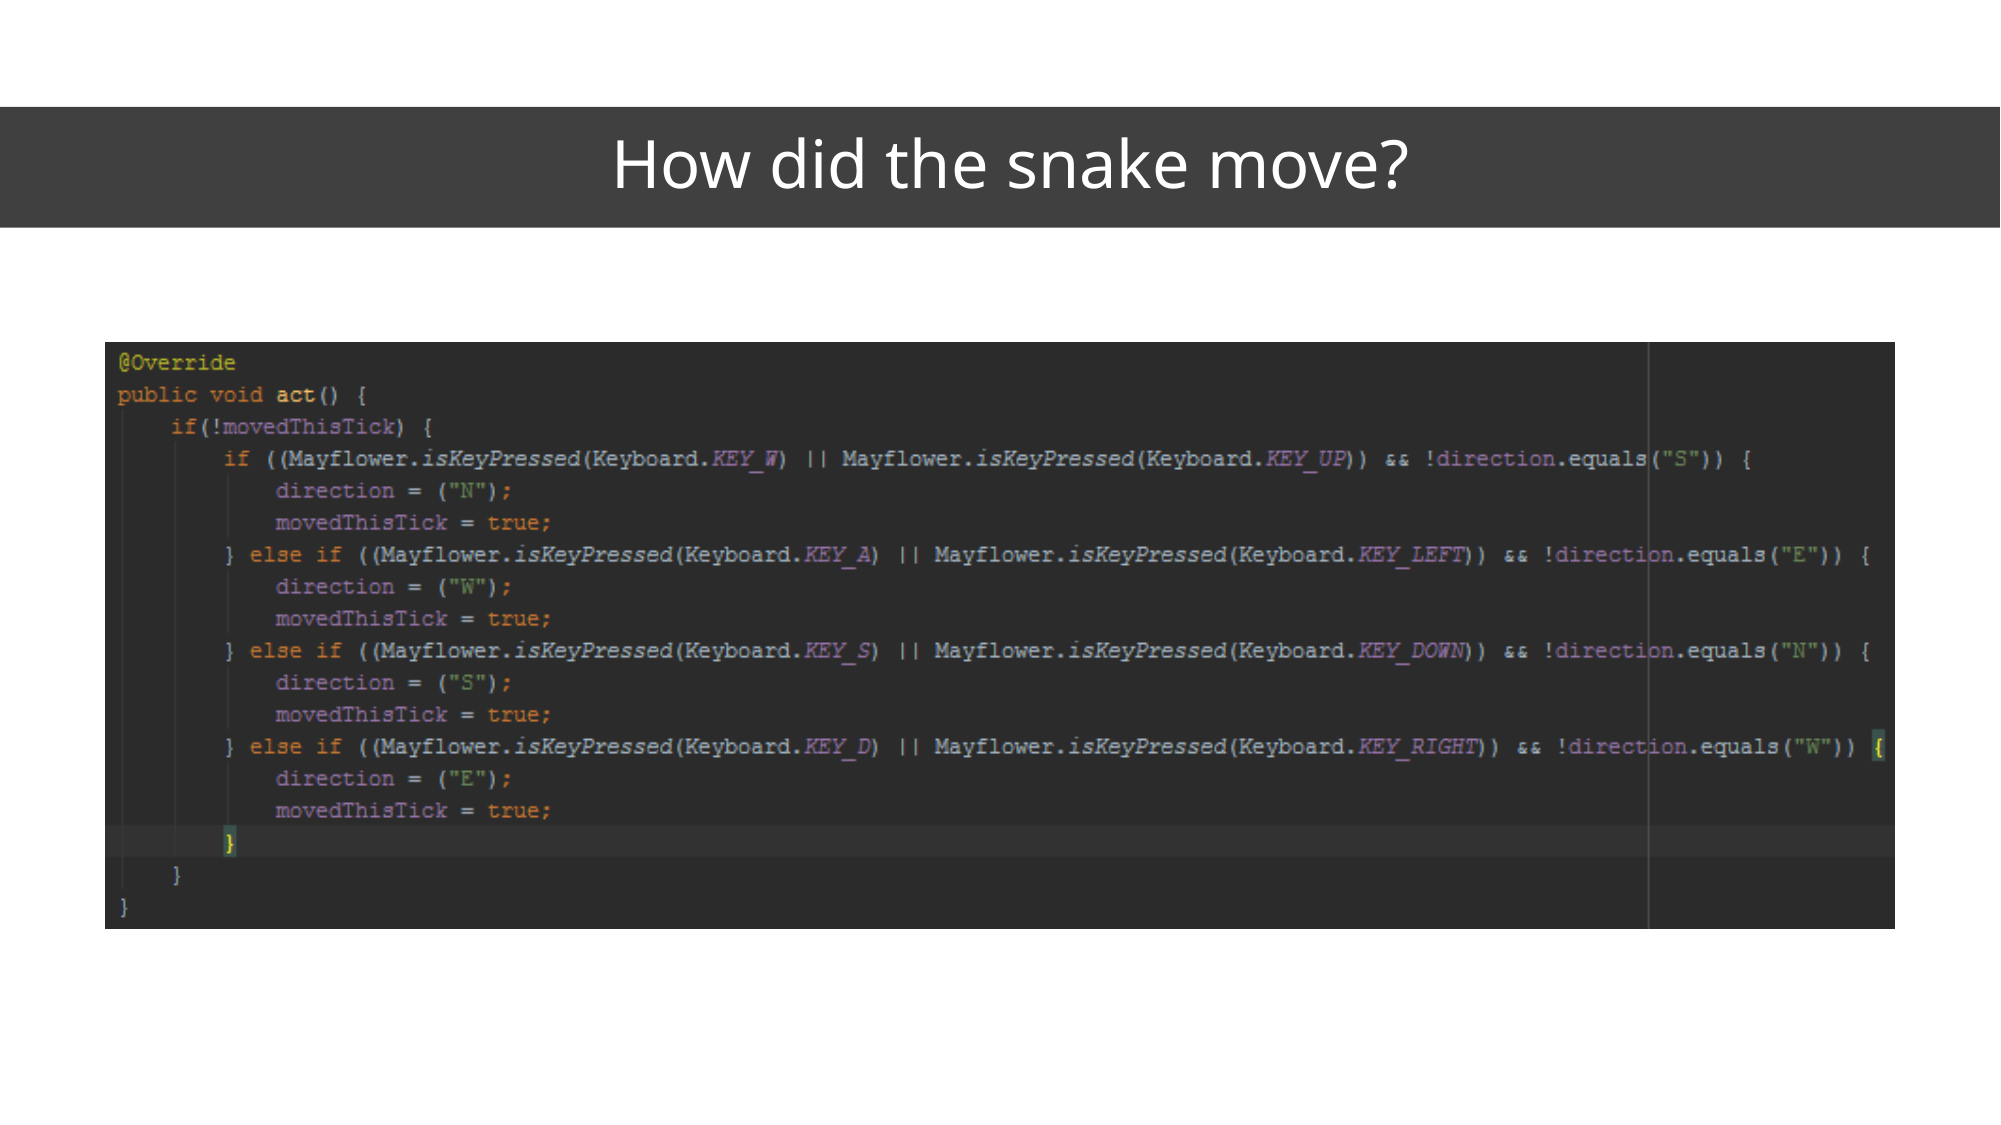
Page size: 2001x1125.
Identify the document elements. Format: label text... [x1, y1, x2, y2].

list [105, 342, 1895, 929]
text_box [0, 106, 2000, 229]
title How did the snake move? [91, 105, 1931, 228]
